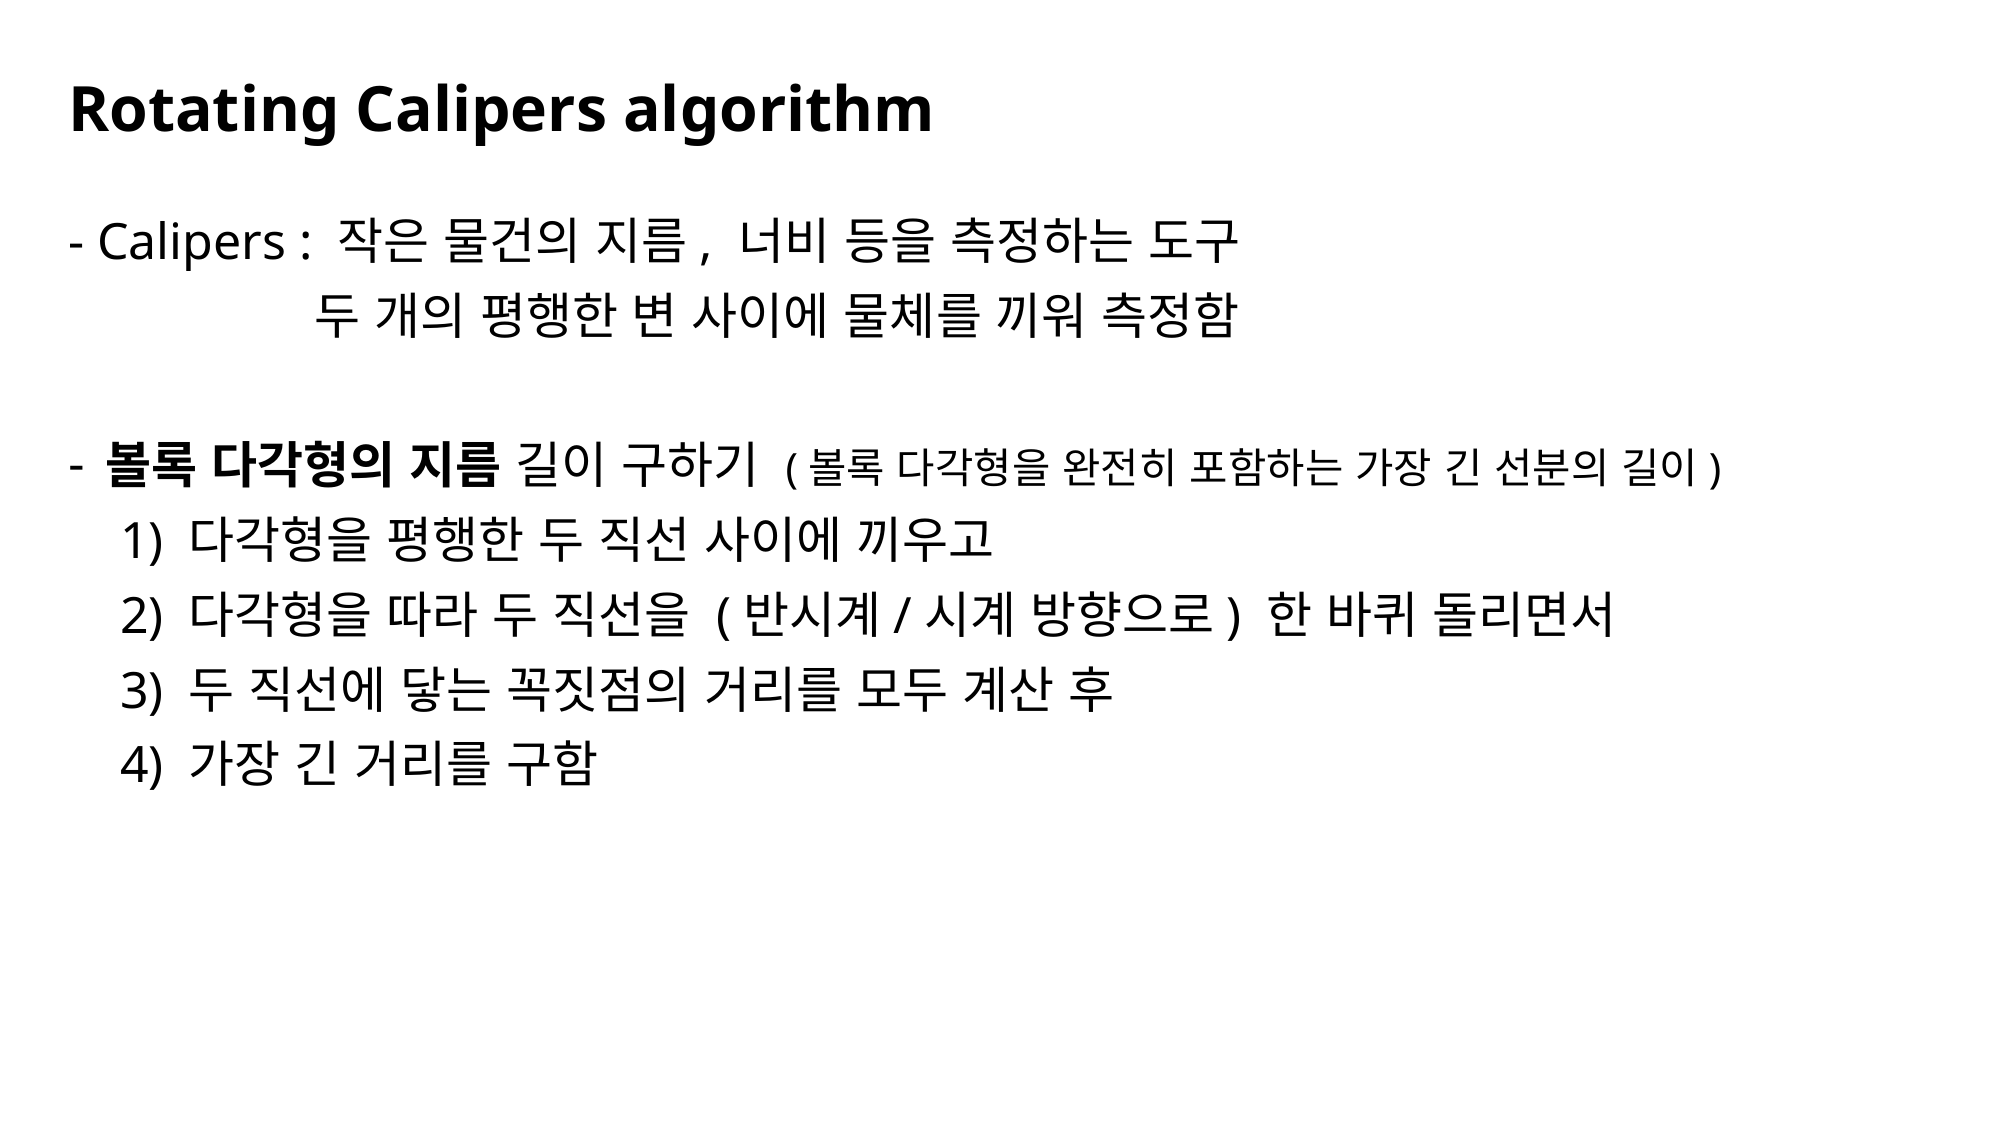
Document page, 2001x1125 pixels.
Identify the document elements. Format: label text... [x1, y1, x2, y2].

list - Calipers : 작은 물건의 지름, 너비 등을 측정하는 도구 두 개의 평행한 변 사이에 물체를 끼워 측정함 볼록 다각형의 지름 길이 구하기 (볼록 다각형을 완전히 포함하는 가장 긴 선분의 길이) 1) 다각형을 평행한 두 직선 사이에 끼우고 2) 다각형을 따라 두 직선을 (반시계/시계 방향으로) 한 바퀴 돌리면서 3) 두 직선에 닿는 꼭짓점의 거리를 모두 계산 후 4) 가장 긴 거리를 구함 [53, 208, 1945, 1073]
title Rotating Calipers algorithm [53, 52, 1945, 172]
